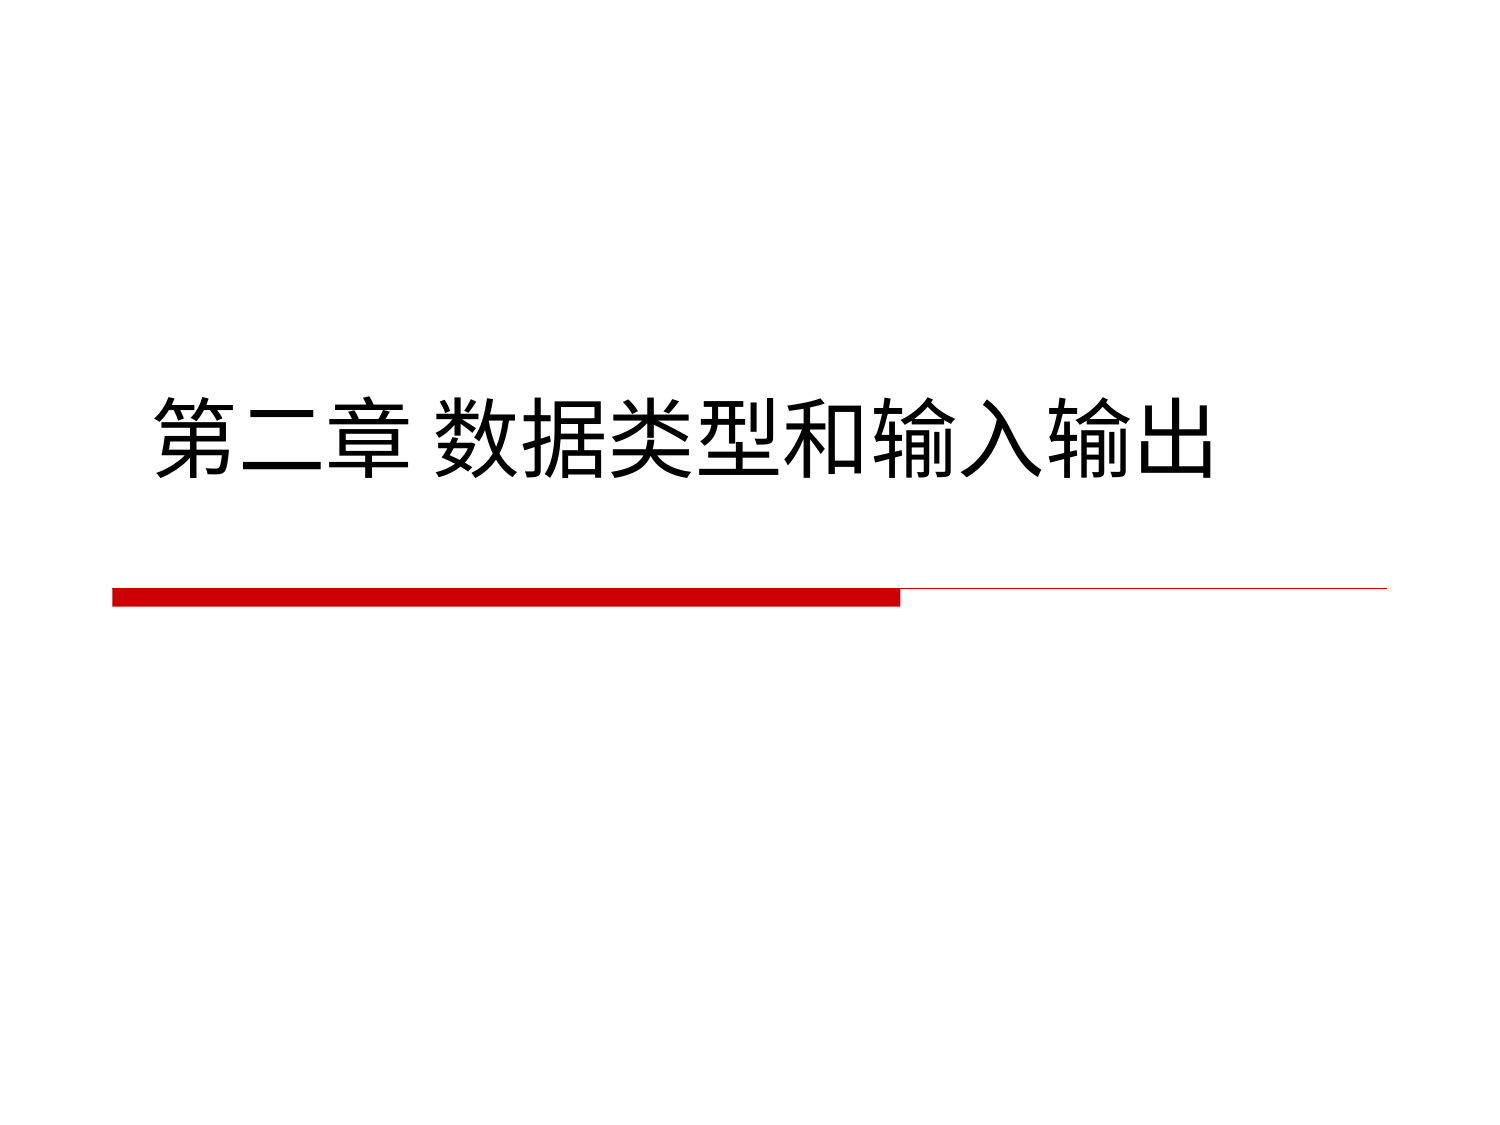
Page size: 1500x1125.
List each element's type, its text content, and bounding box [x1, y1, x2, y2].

text_box [112, 588, 1388, 607]
title 第二章 数据类型和输入输出 [135, 255, 1411, 497]
